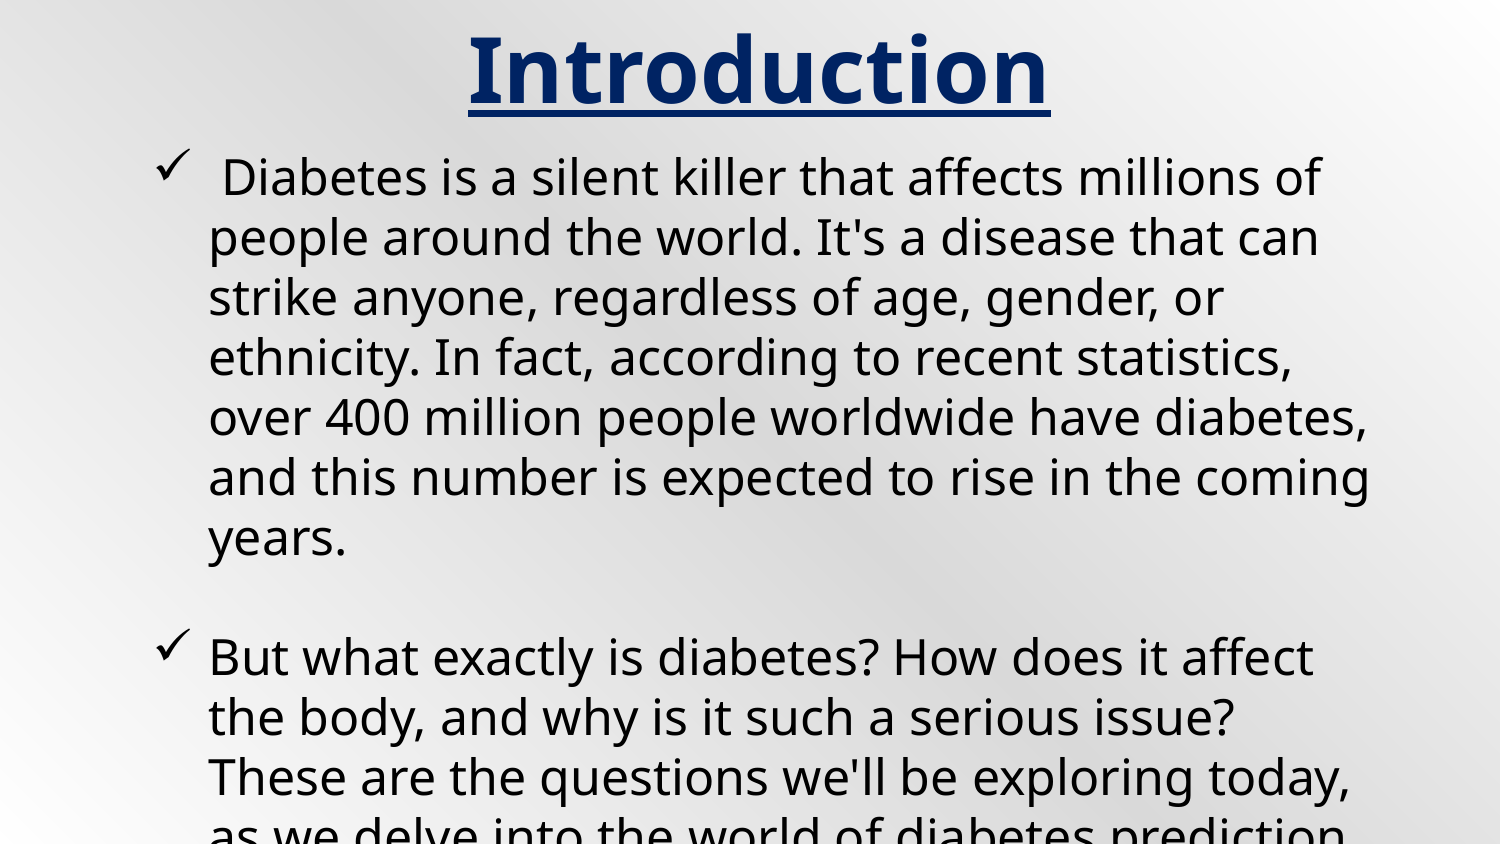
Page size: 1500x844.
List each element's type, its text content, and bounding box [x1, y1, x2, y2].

title Introduction [324, 0, 1195, 118]
text_box Diabetes is a silent killer that affects millions of people around the world. It's a disease that can strike anyone, regardless of age, gender, or ethnicity. In fact, according to recent statistics, over 400 million people worldwide have diabetes, and this number is expected to rise in the coming years. But what exactly is diabetes? How does it affect the body, and why is it such a serious issue? These are the questions we'll be exploring today, as we delve into the world of diabetes prediction and prevention. [137, 138, 1388, 844]
